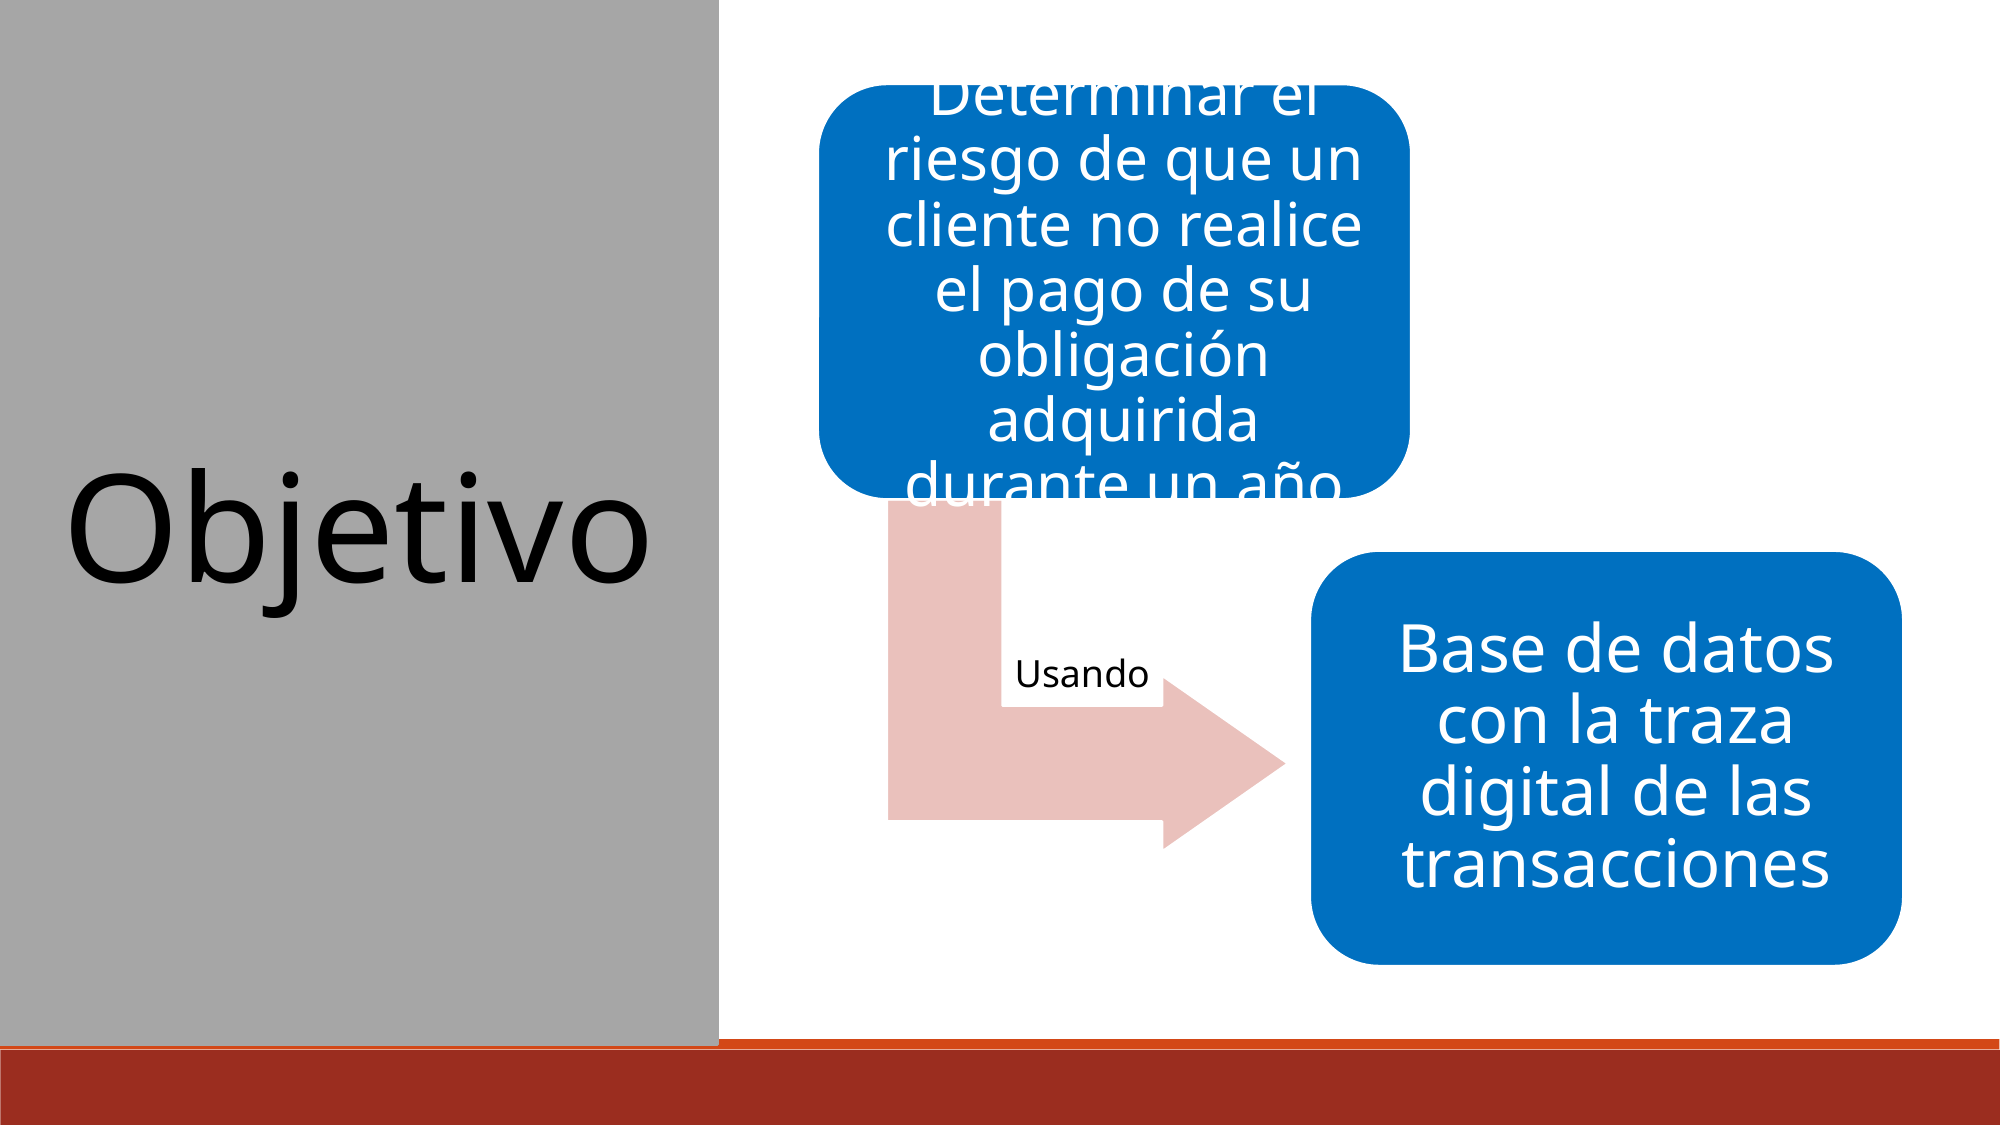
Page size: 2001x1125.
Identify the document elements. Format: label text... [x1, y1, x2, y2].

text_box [693, 79, 2000, 970]
text_box Objetivo [0, 0, 719, 1046]
